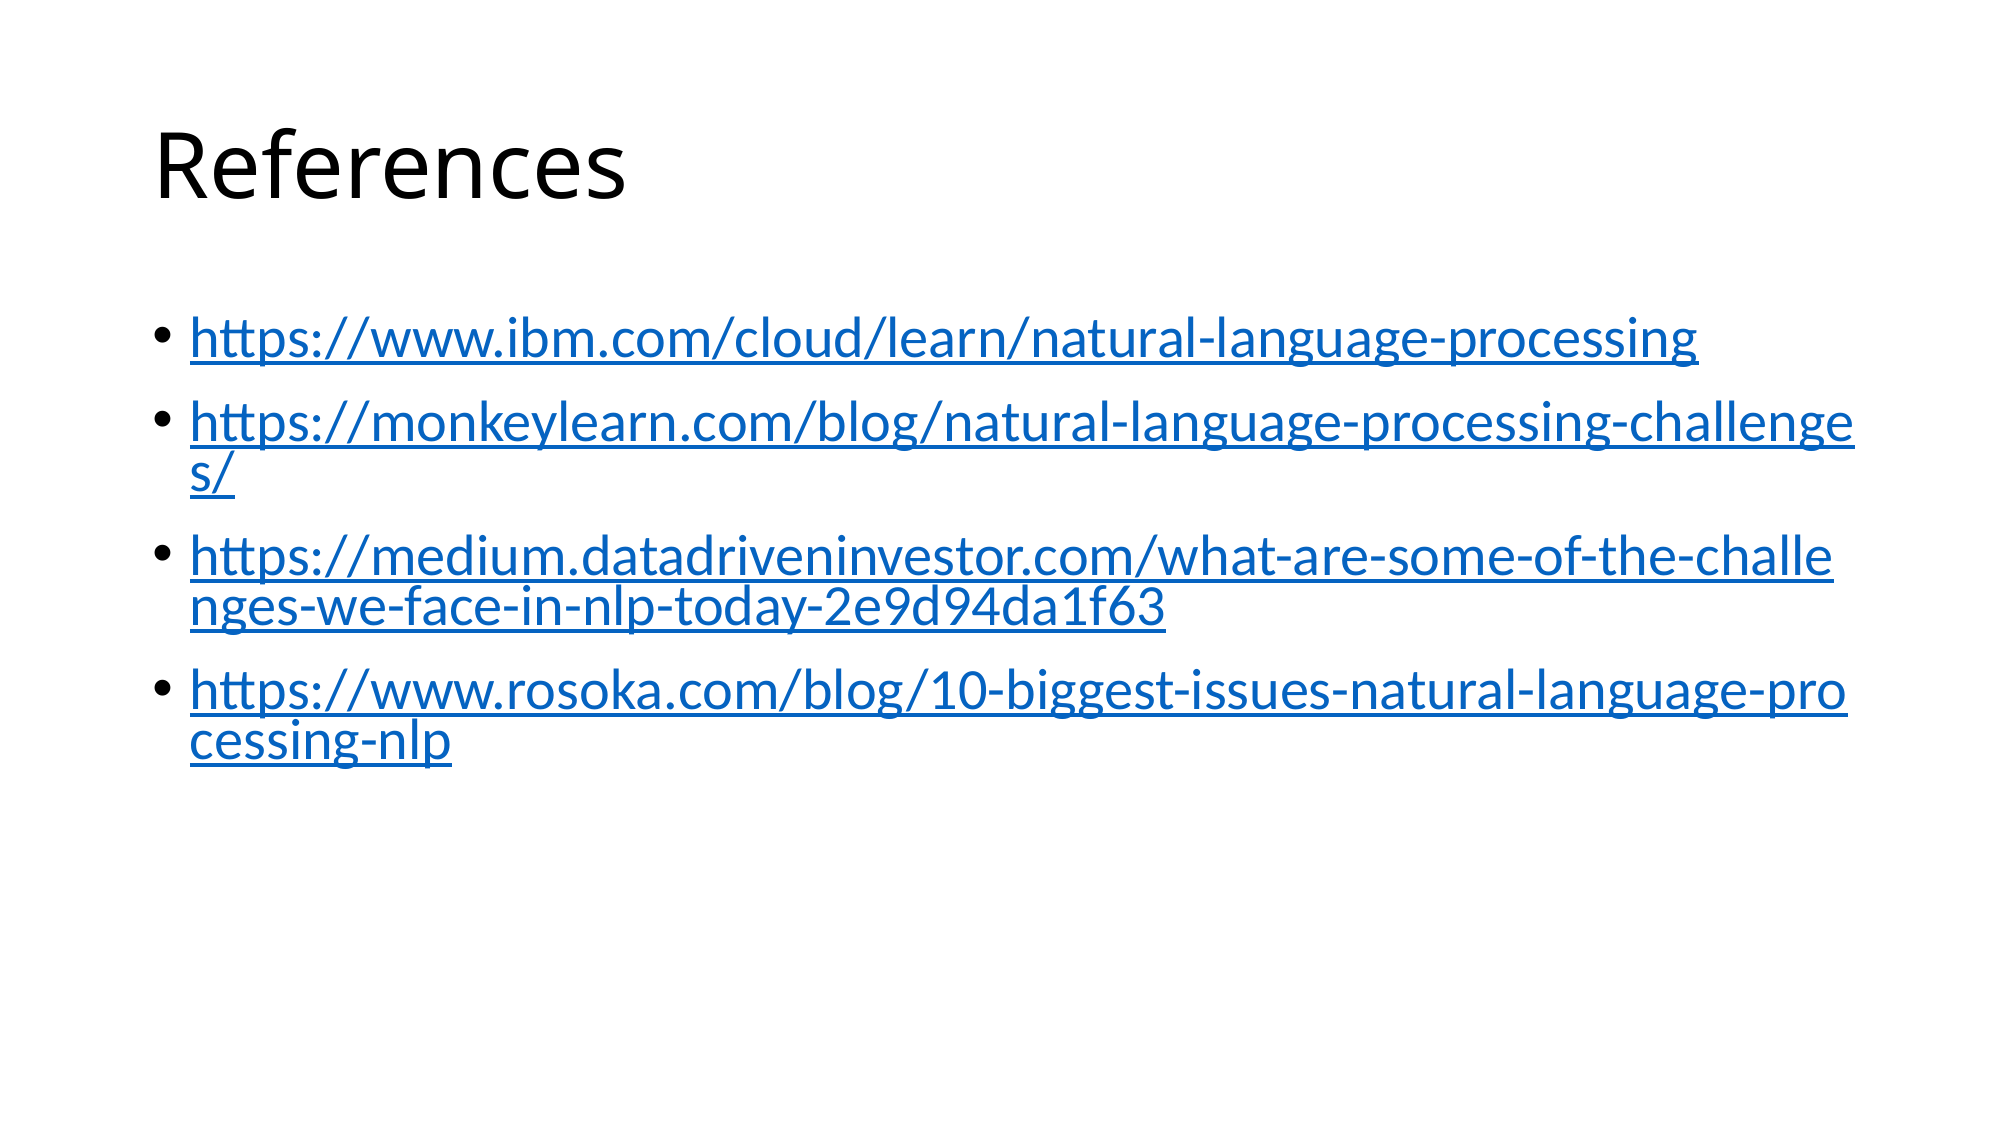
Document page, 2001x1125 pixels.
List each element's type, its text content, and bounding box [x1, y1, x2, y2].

list https://www.ibm.com/cloud/learn/natural-language-processing https://monkeylearn.com/blog/natural-language-processing-challenges/ https://medium.datadriveninvestor.com/what-are-some-of-the-challenges-we-face-in-nlp-today-2e9d94da1f63 https://www.rosoka.com/blog/10-biggest-issues-natural-language-processing-nlp [137, 299, 1878, 1041]
title References [137, 59, 1863, 278]
